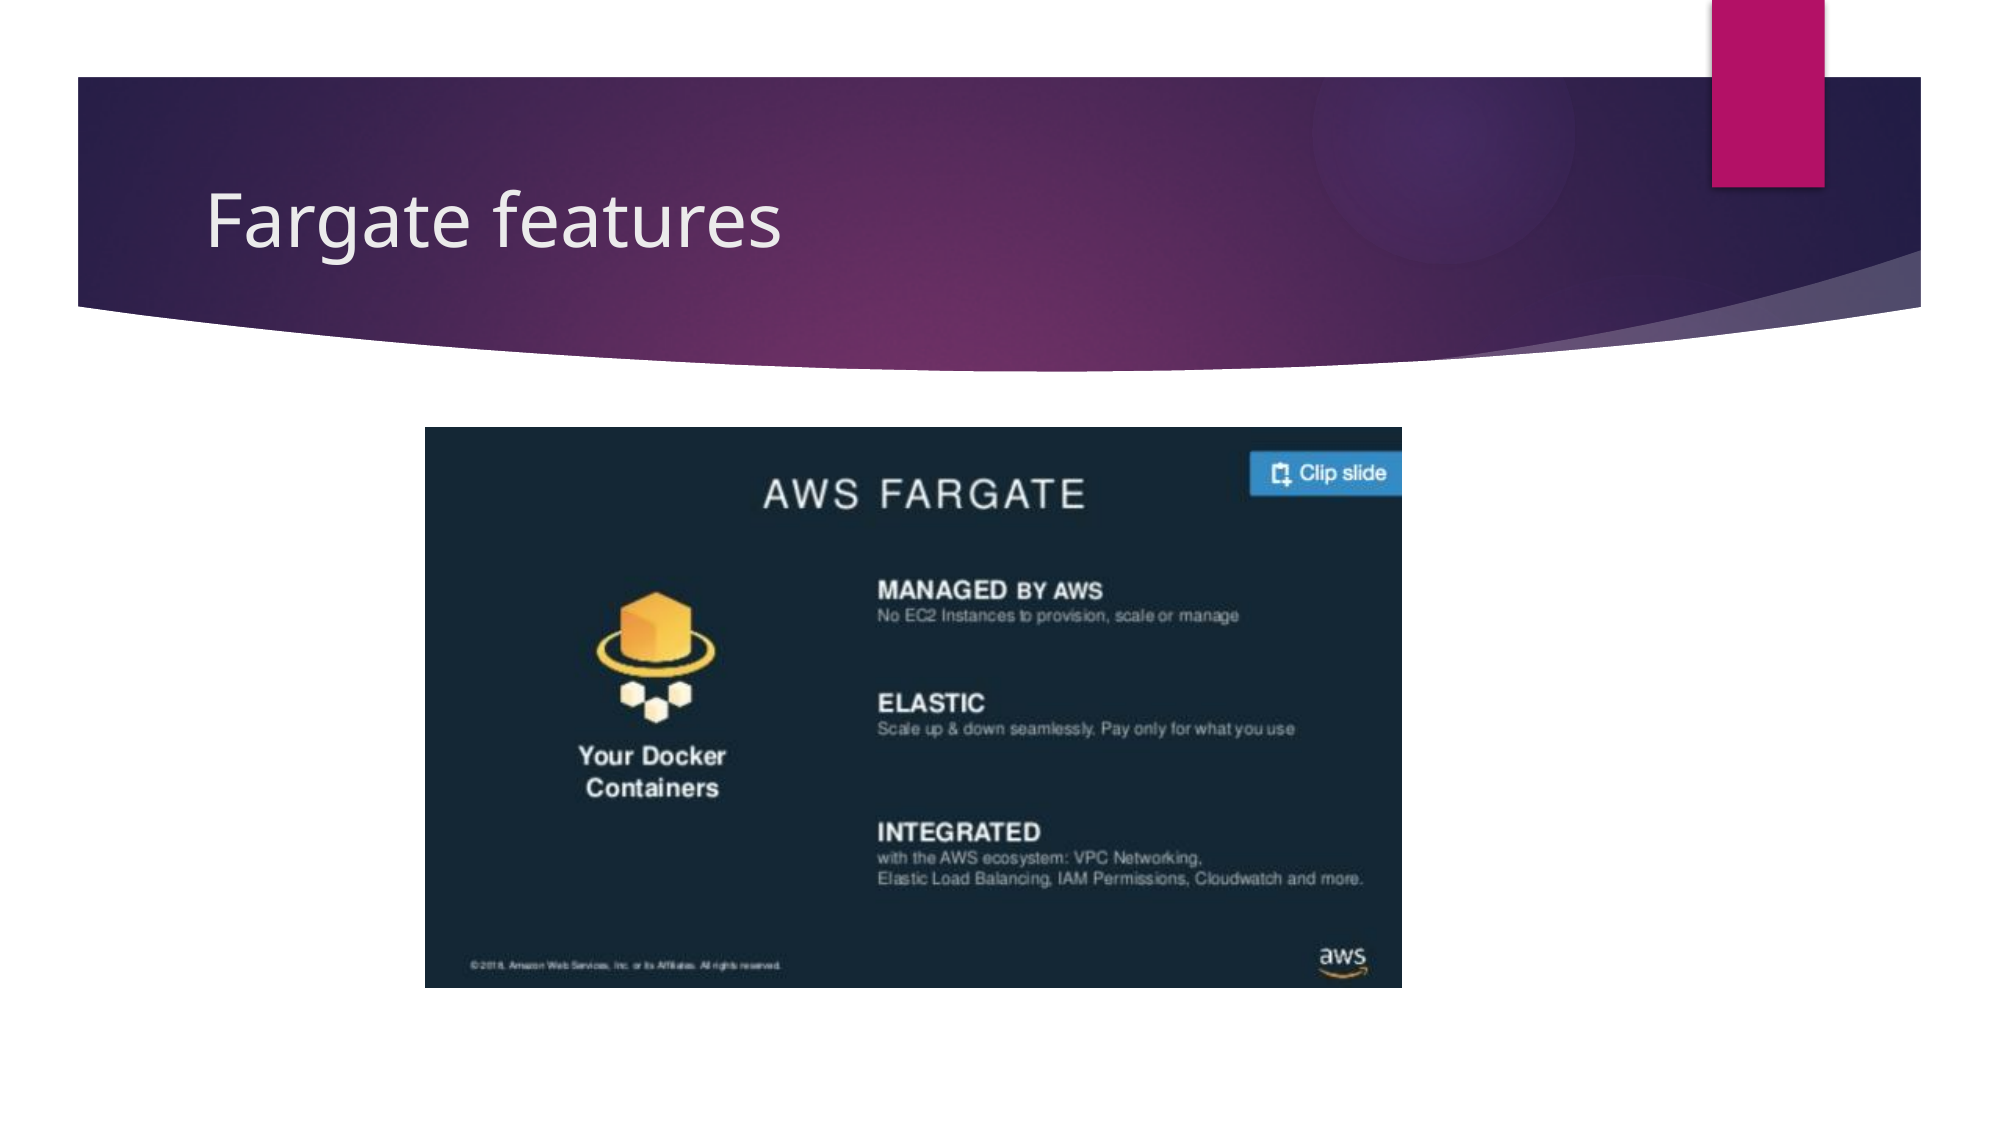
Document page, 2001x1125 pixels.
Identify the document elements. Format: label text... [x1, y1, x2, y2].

title Fargate features [189, 159, 1627, 276]
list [425, 426, 1402, 988]
